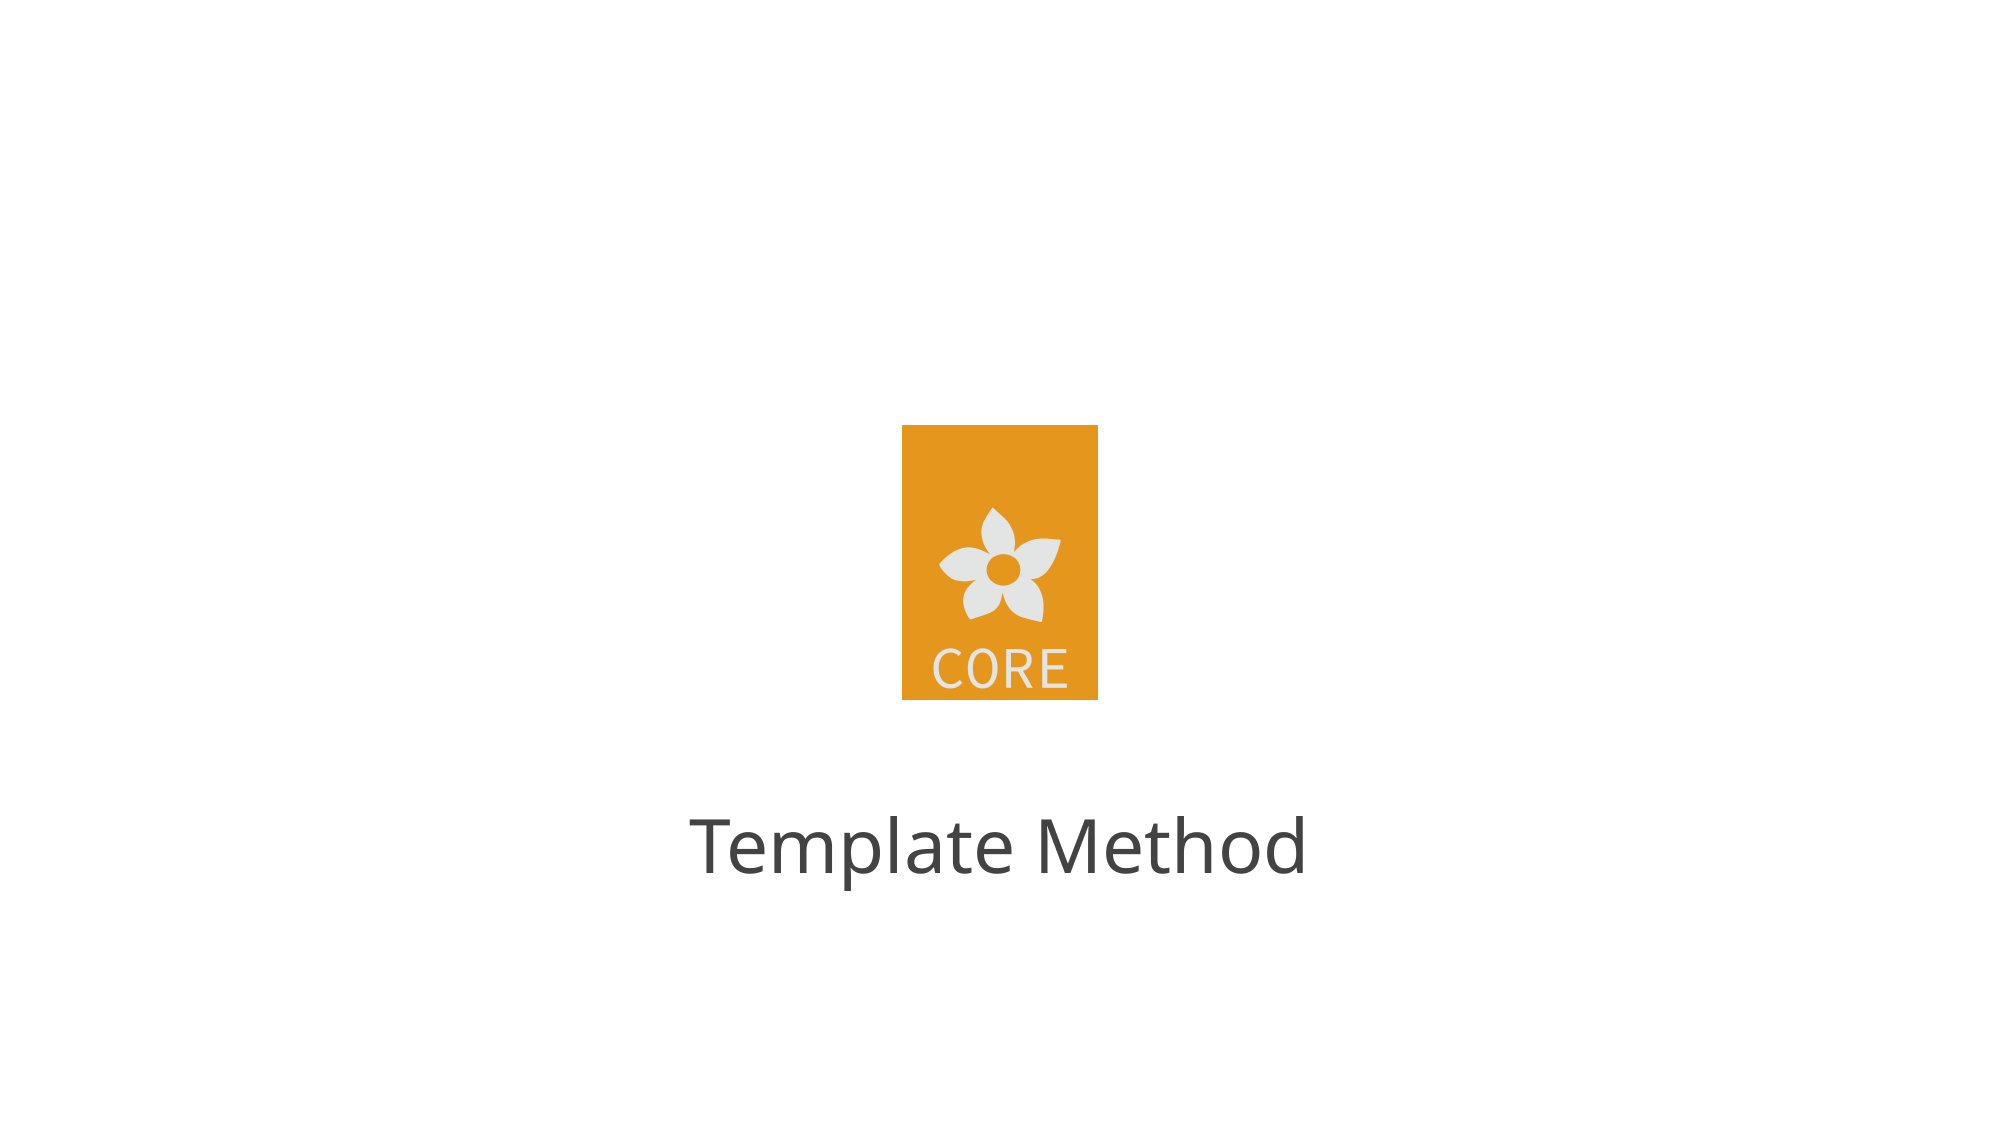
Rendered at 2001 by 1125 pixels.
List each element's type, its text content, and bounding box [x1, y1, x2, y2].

picture [902, 425, 1098, 700]
title Template Method [249, 784, 1750, 897]
